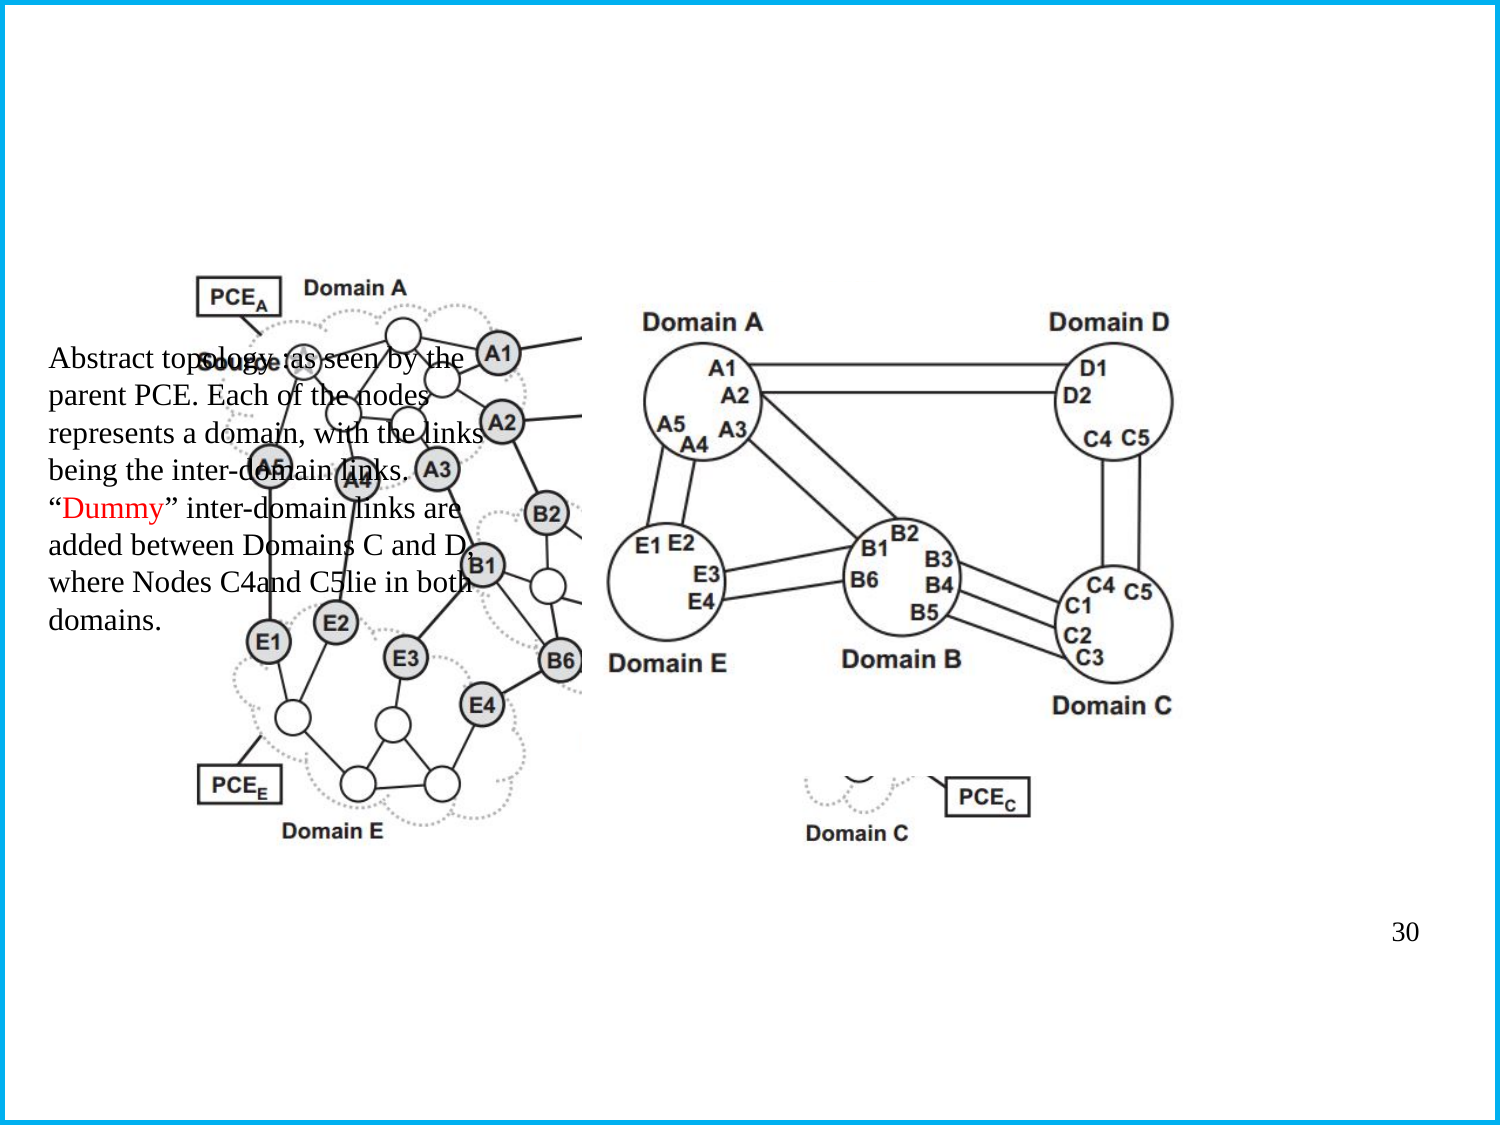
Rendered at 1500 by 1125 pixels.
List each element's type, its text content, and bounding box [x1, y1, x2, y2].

text_box Abstract topology :as seen by the parent PCE. Each of the nodes represents a domain, with the links being the inter-domain links. “Dummy” inter-domain links are added between Domains C and D, where Nodes C4and C5lie in both domains. [33, 329, 177, 644]
picture [182, 244, 1226, 848]
text_box 30 [1376, 905, 1471, 955]
